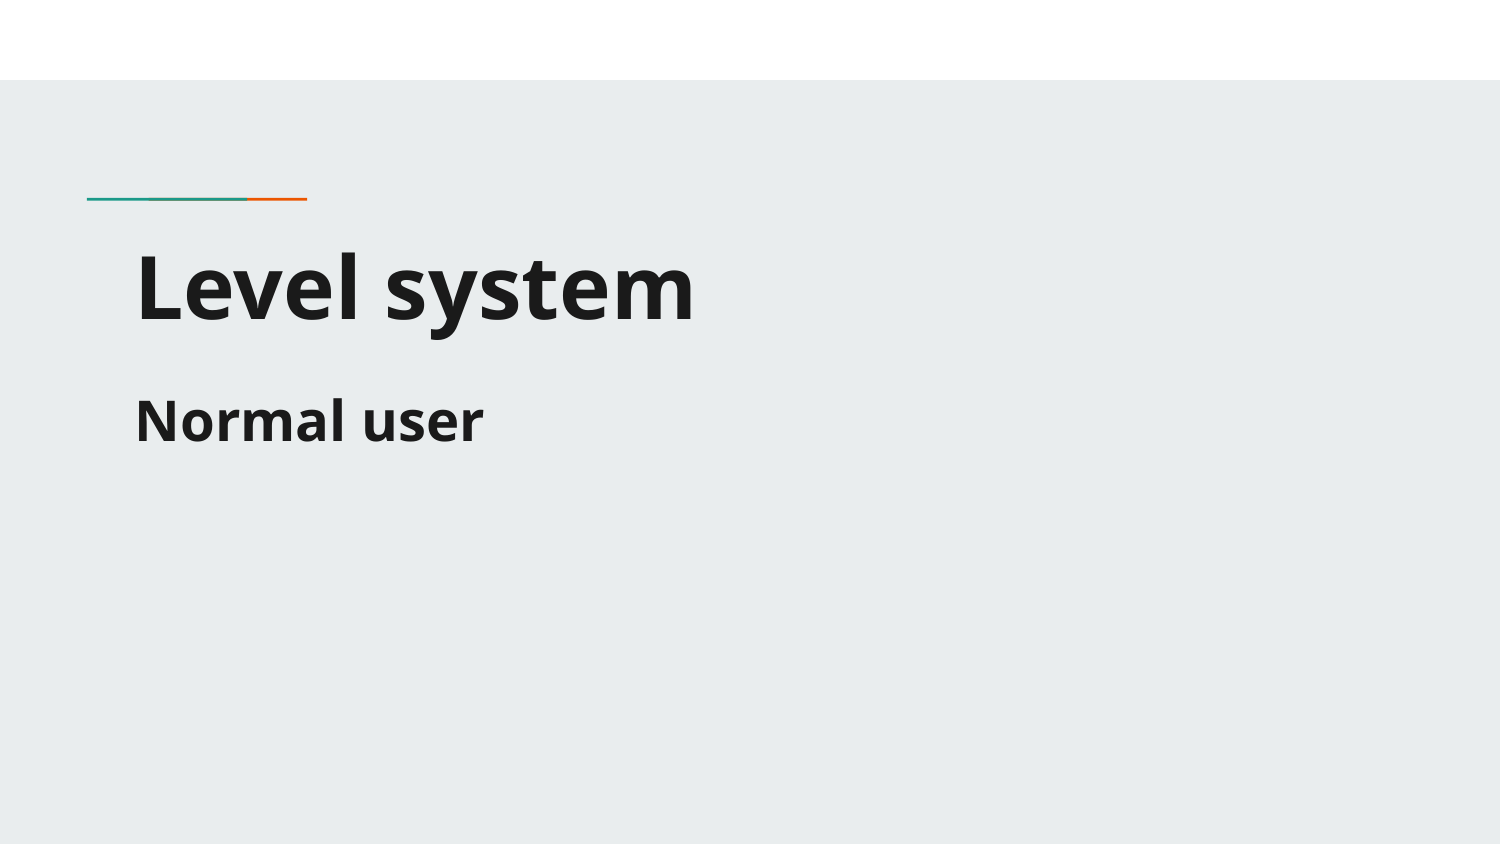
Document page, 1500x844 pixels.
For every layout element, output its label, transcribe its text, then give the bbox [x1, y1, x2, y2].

title Level system [119, 216, 1381, 354]
title Normal user [119, 370, 1381, 507]
